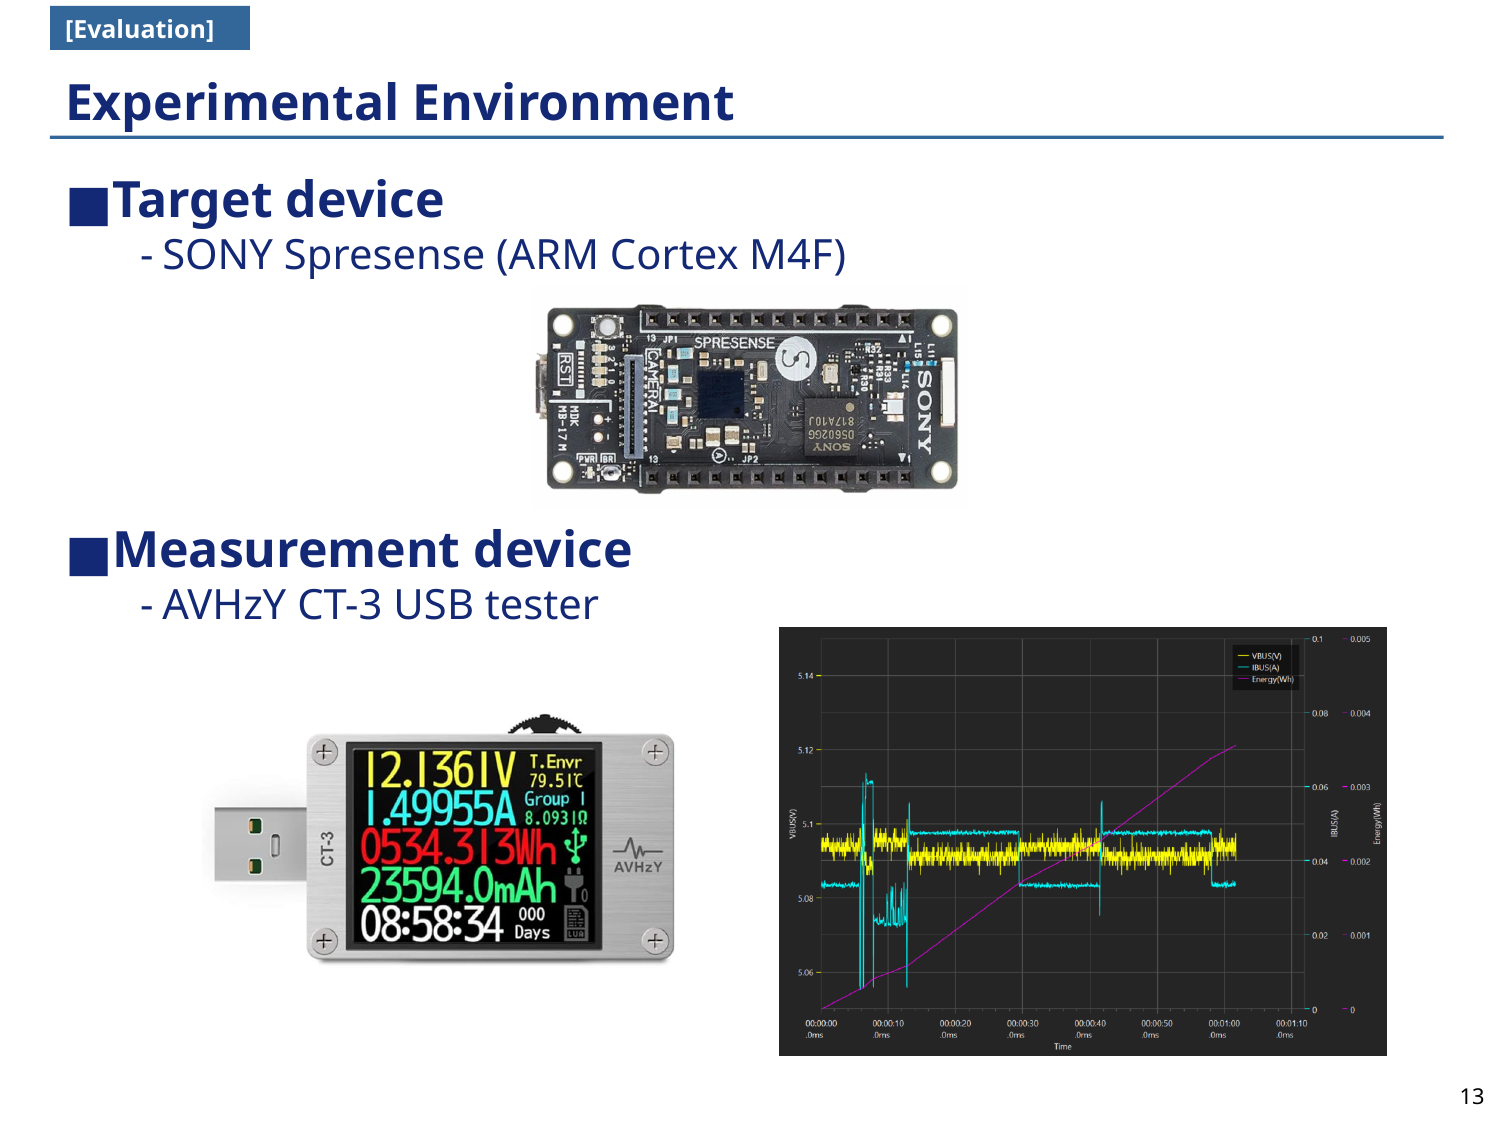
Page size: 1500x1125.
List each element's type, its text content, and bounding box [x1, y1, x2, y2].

text_box [Evaluation] [50, 5, 250, 50]
title Experimental Environment [50, 62, 1325, 138]
text_box Target device SONY Spresense (ARM Cortex M4F) Measurement device AVHzY CT-3 USB tester [50, 160, 1472, 1048]
slide_number 13 [1400, 1074, 1500, 1125]
picture [199, 709, 688, 974]
picture [778, 627, 1387, 1056]
picture [533, 179, 967, 616]
